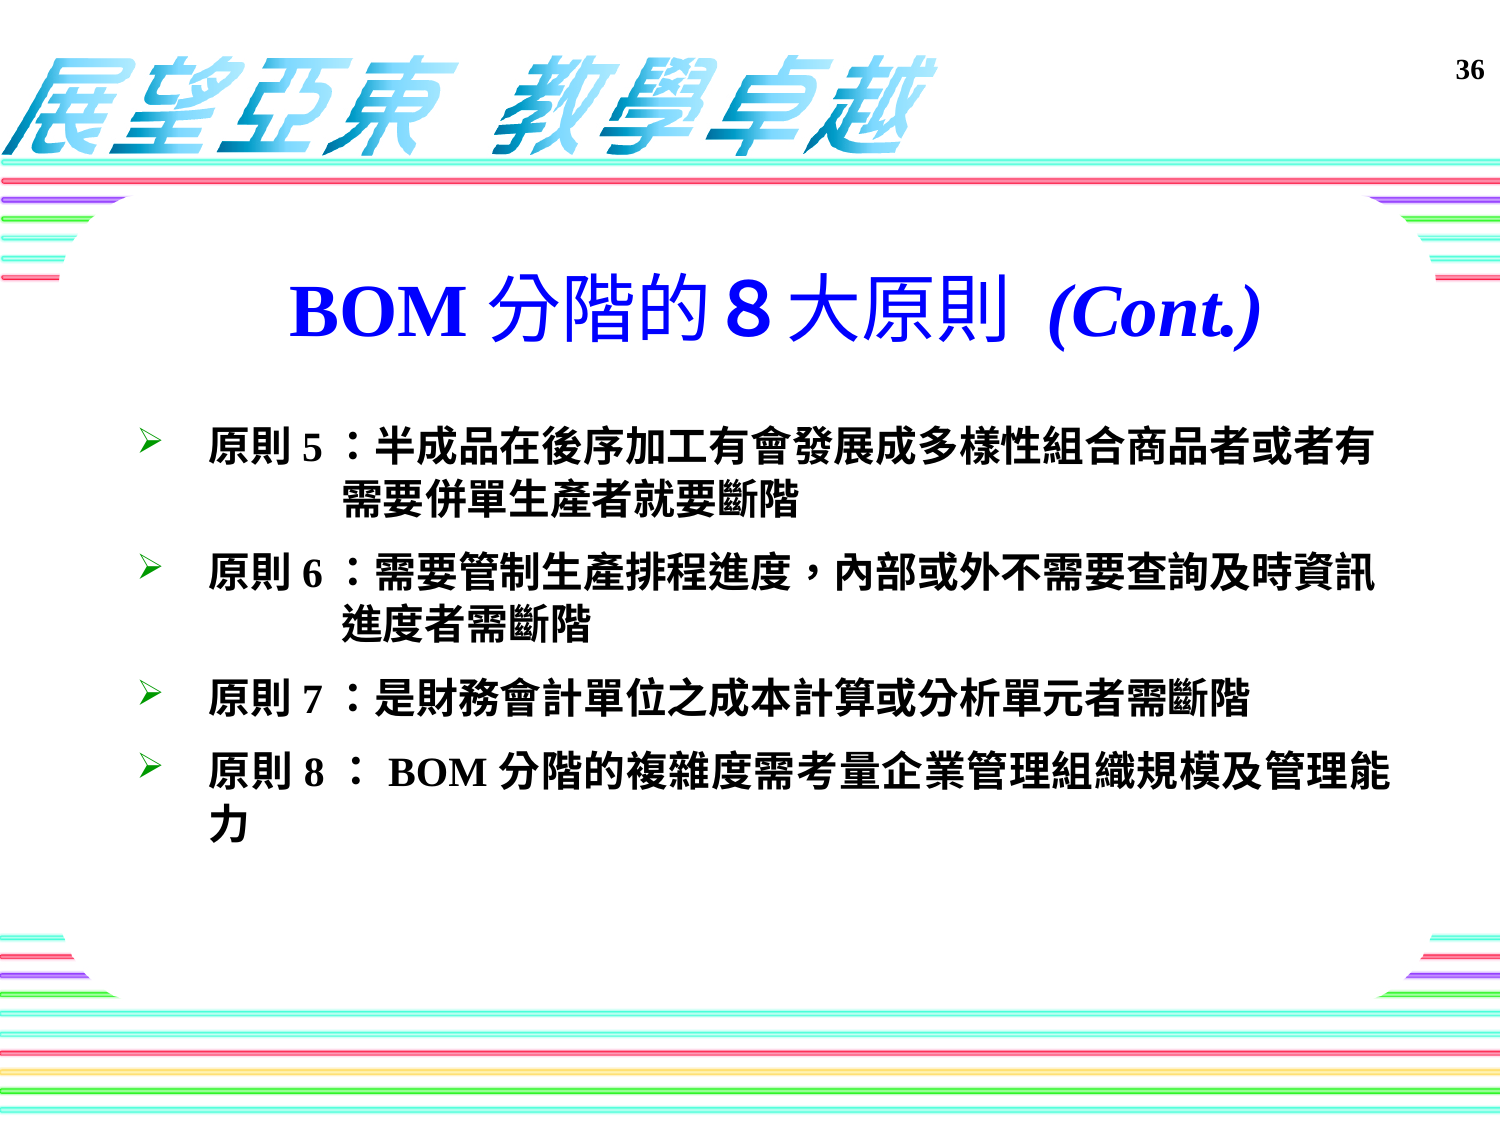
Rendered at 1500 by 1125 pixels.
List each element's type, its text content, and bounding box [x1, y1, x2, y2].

text_box BOM分階的８大原則 (Cont.) [210, 246, 1344, 368]
picture [0, 0, 1500, 1125]
text_box 原則5：半成品在後序加工有會發展成多樣性組合商品者或者有 需要併單生產者就要斷階 原則6：需要管制生產排程進度，內部或外不需要查詢及時資訊 進度者需斷階 原則7：是財務會計單位之成本計算或分析單元者需斷階 原則8：BOM分階的複雜度需考量企業管理組織規模及管理能力 [46, 410, 1407, 929]
